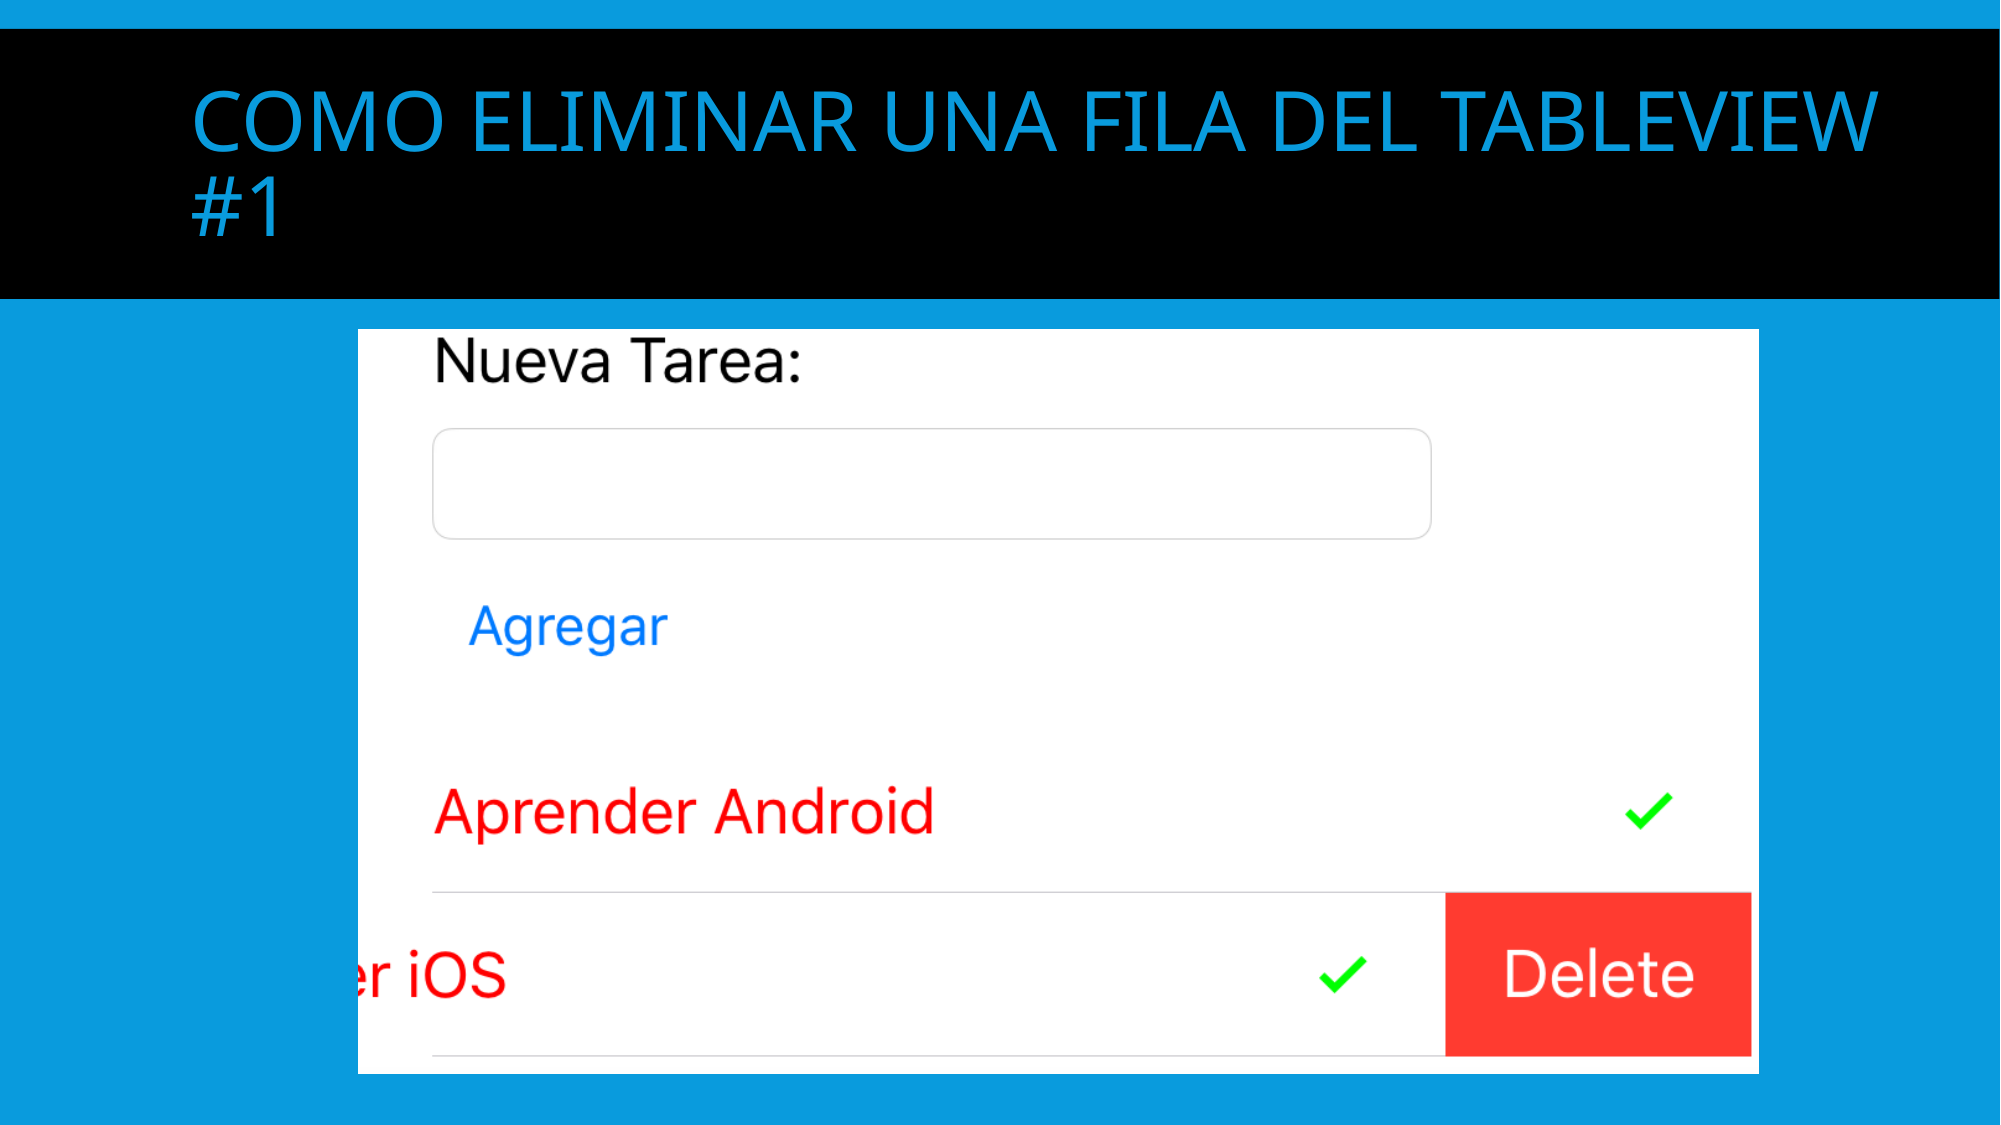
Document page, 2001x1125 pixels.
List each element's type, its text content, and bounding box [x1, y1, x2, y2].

text_box Como Eliminar una Fila del TableView #1 [176, 44, 1942, 292]
picture [359, 330, 1758, 1073]
